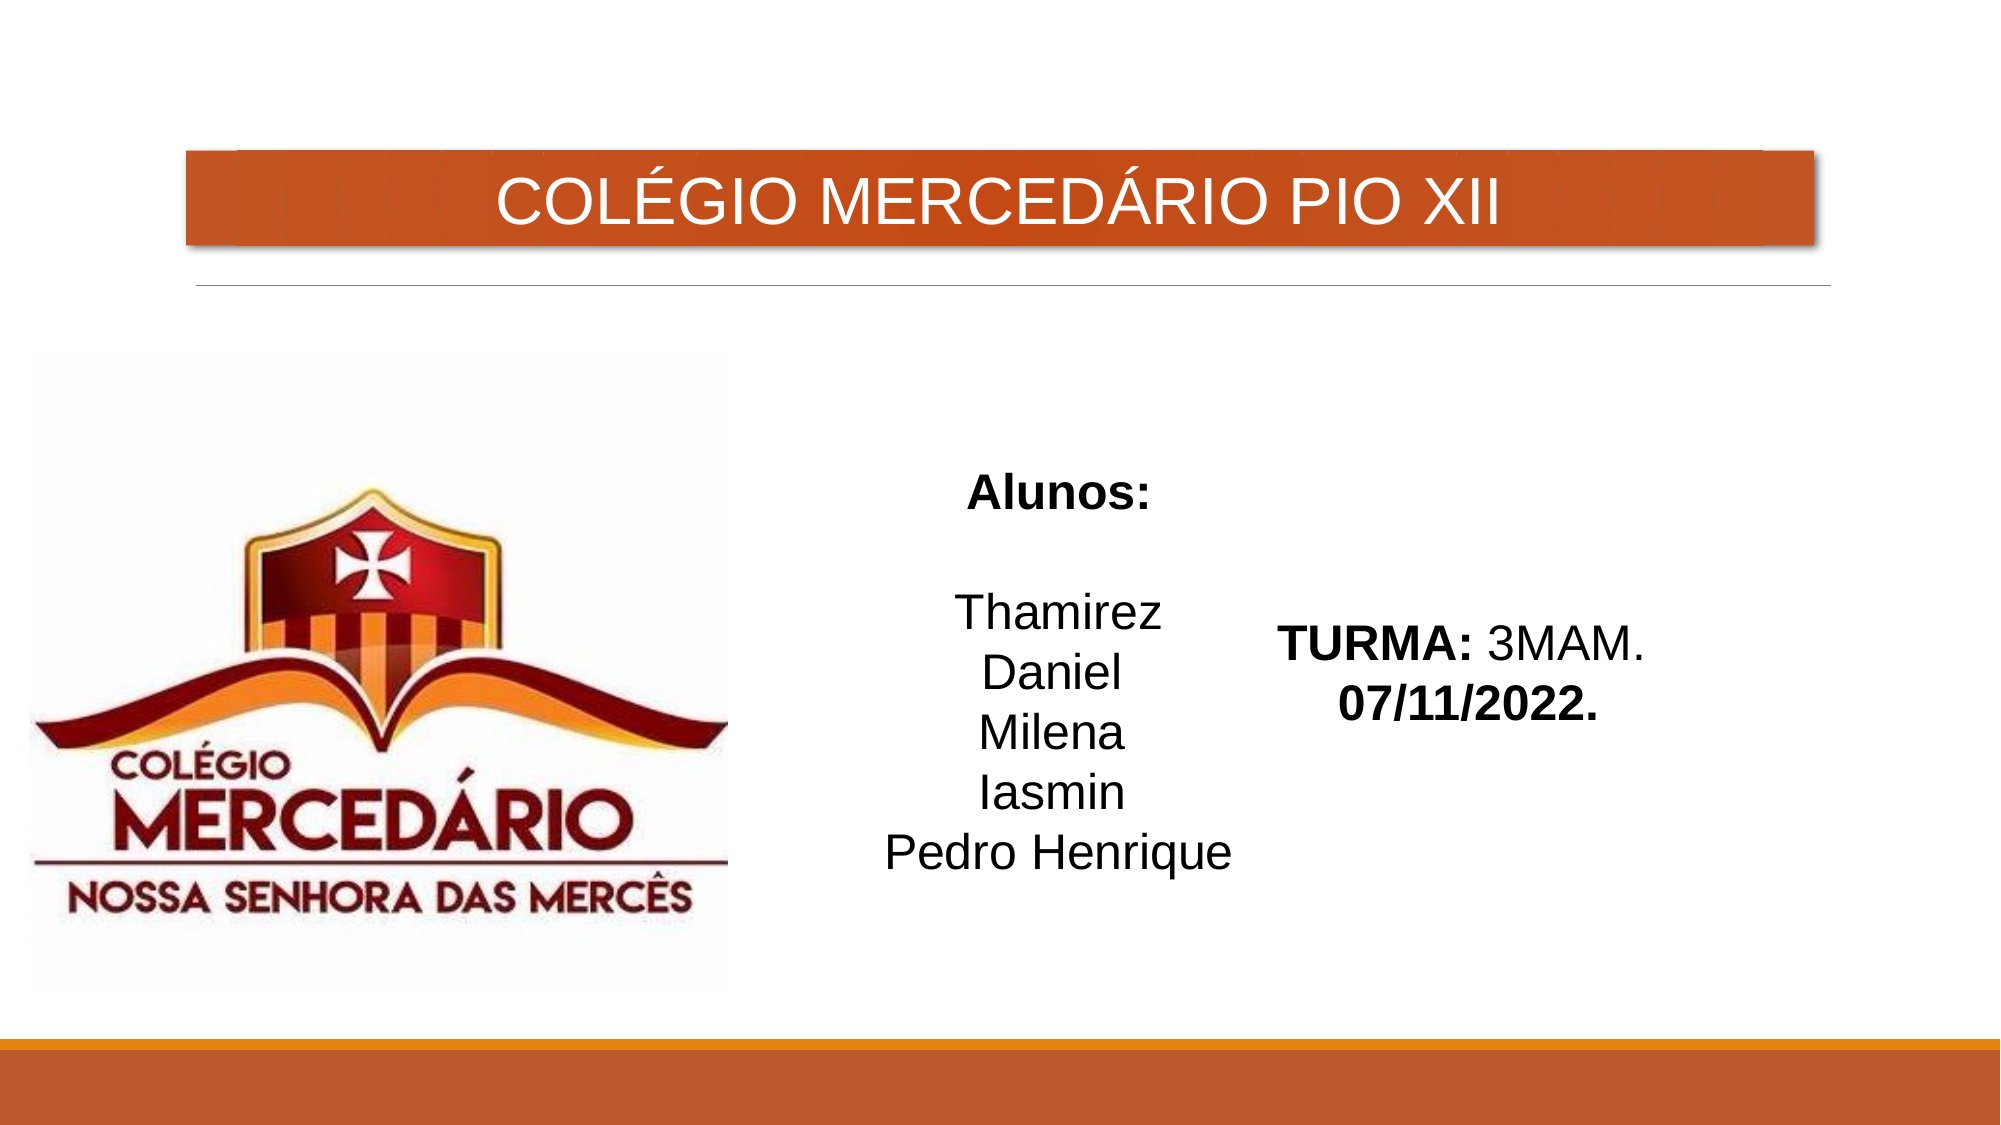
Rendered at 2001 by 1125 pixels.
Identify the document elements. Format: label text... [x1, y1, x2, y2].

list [28, 353, 728, 989]
text_box TURMA: 3MAM. 07/11/2022. [1248, 603, 1676, 738]
text_box COLÉGIO MERCEDÁRIO PIO XII [186, 150, 1814, 246]
text_box Alunos: Thamirez Daniel Milena Iasmin Pedro Henrique [845, 451, 1273, 887]
